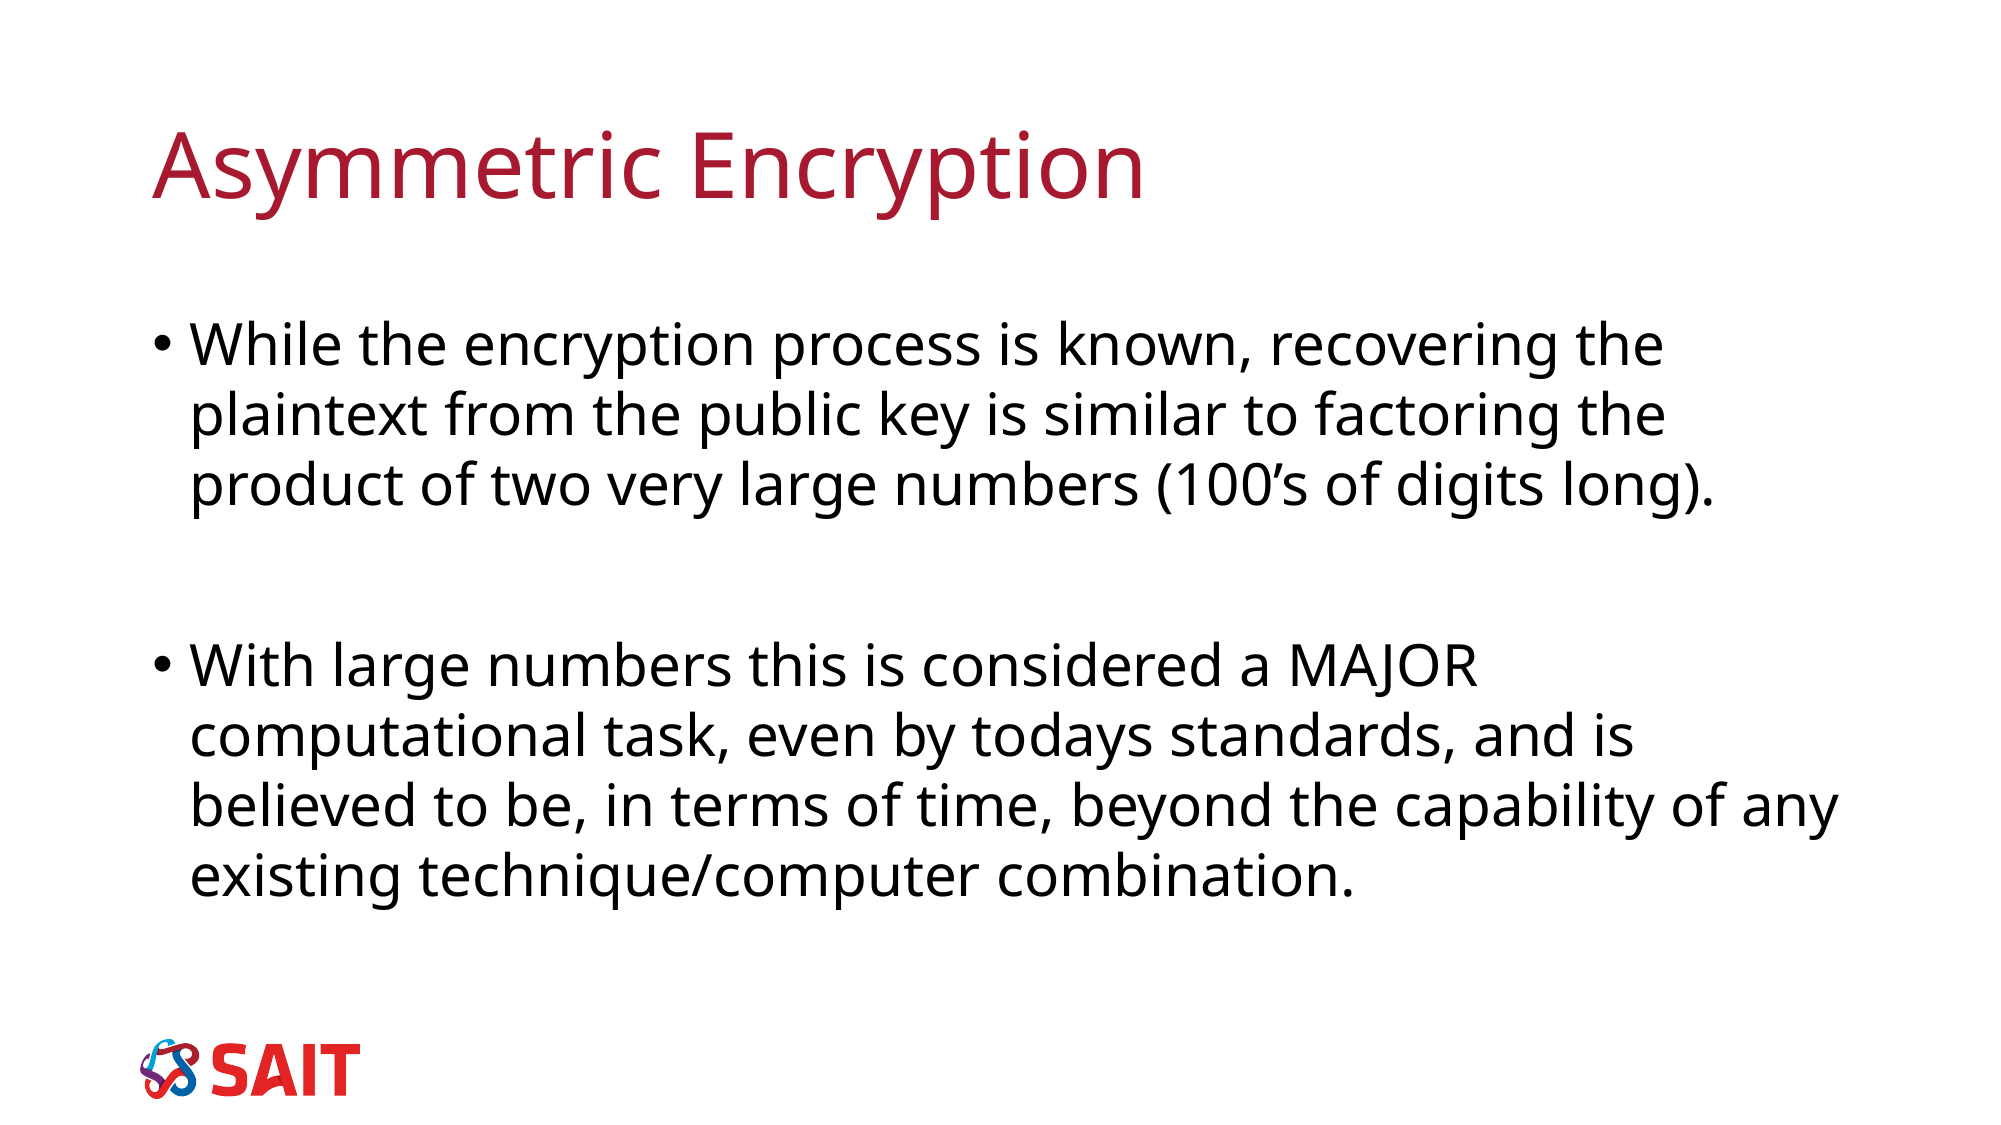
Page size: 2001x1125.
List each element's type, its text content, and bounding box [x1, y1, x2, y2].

picture [114, 1013, 386, 1125]
title Asymmetric Encryption [137, 59, 1863, 278]
list While the encryption process is known, recovering the plaintext from the public key is similar to factoring the product of two very large numbers (100’s of digits long). With large numbers this is considered a MAJOR computational task, even by todays standards, and is believed to be, in terms of time, beyond the capability of any existing technique/computer combination. [137, 299, 1863, 1014]
